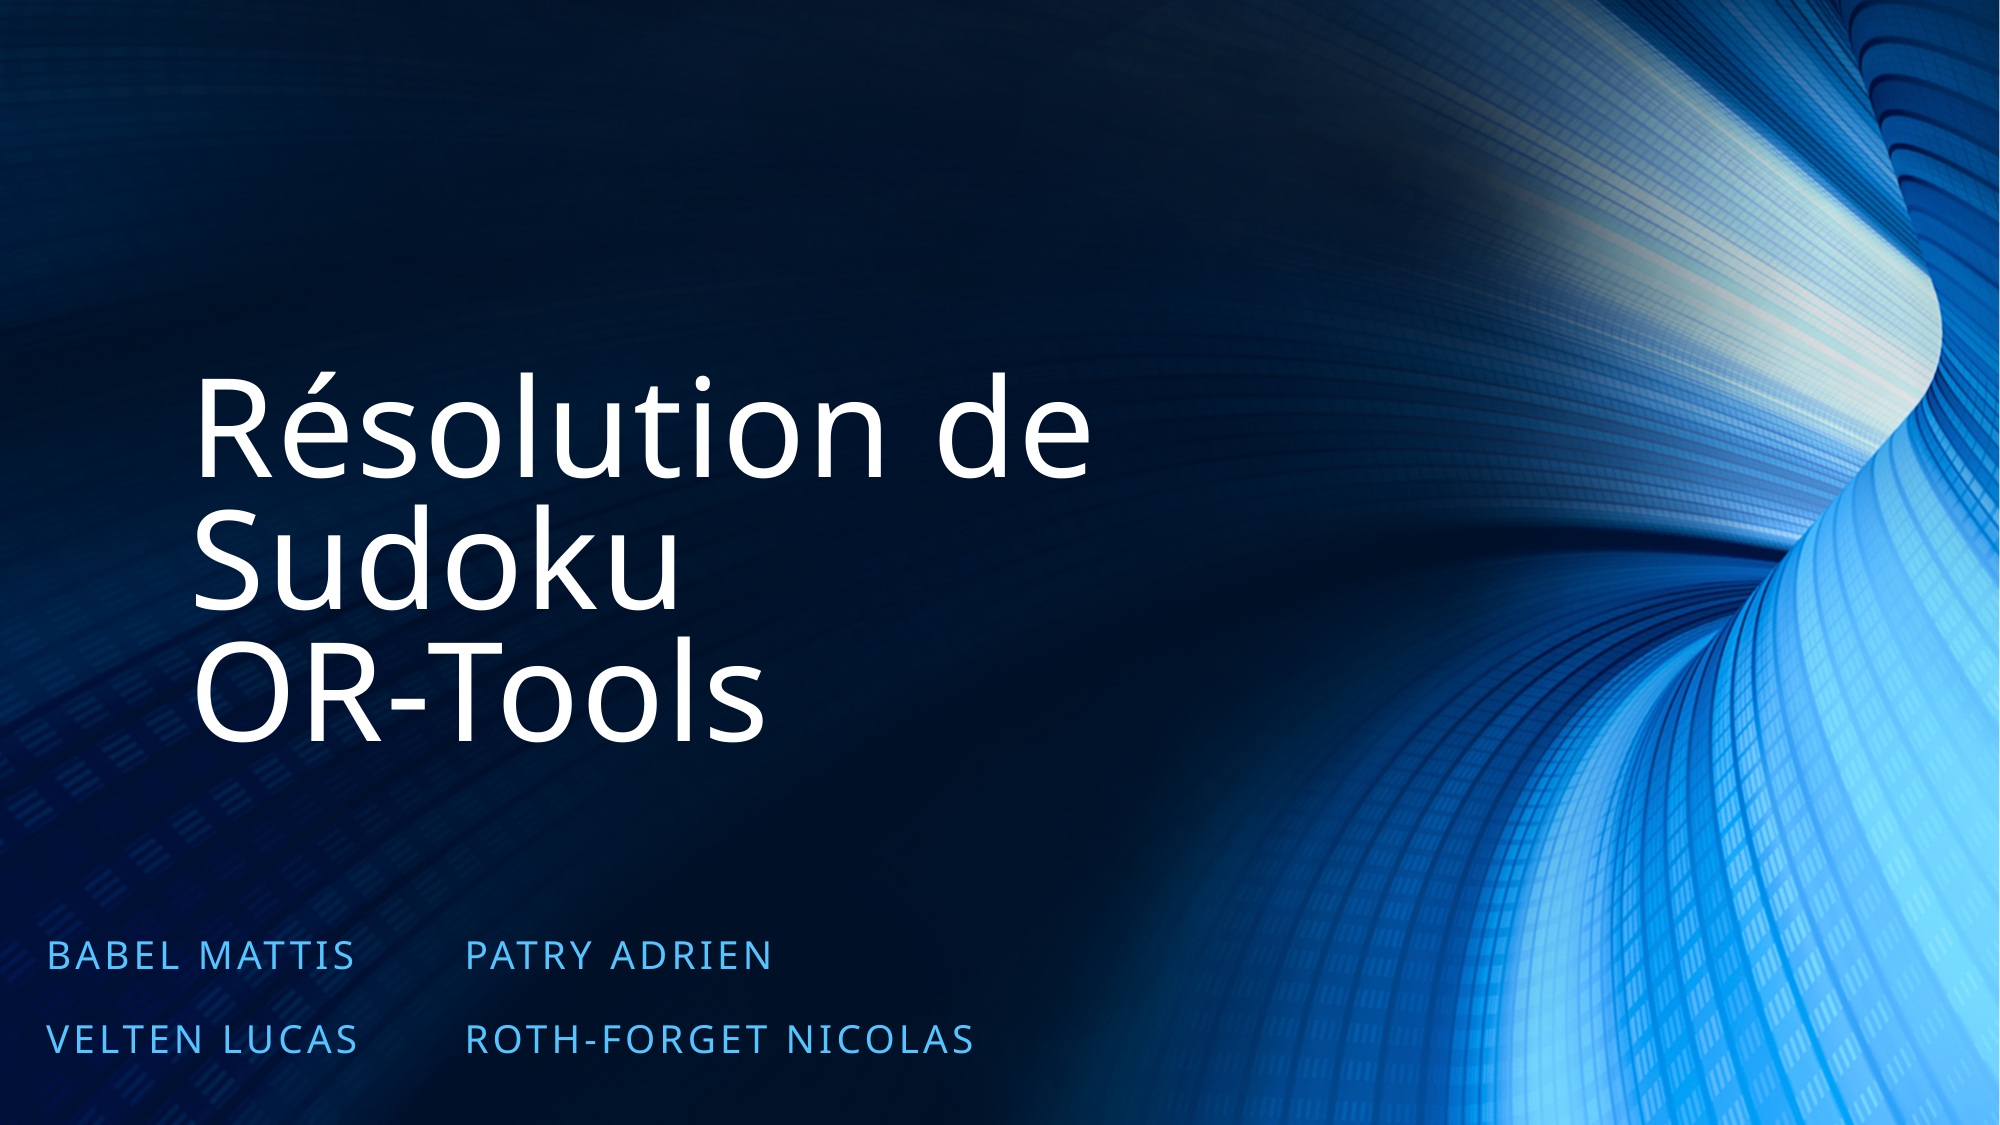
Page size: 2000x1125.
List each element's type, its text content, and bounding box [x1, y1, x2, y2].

subtitle Babel Mattis Patry Adrien Velten Lucas Roth-forget Nicolas [31, 928, 1754, 1071]
picture [0, 0, 2000, 1125]
title Résolution de Sudoku OR-Tools [174, 299, 1525, 775]
